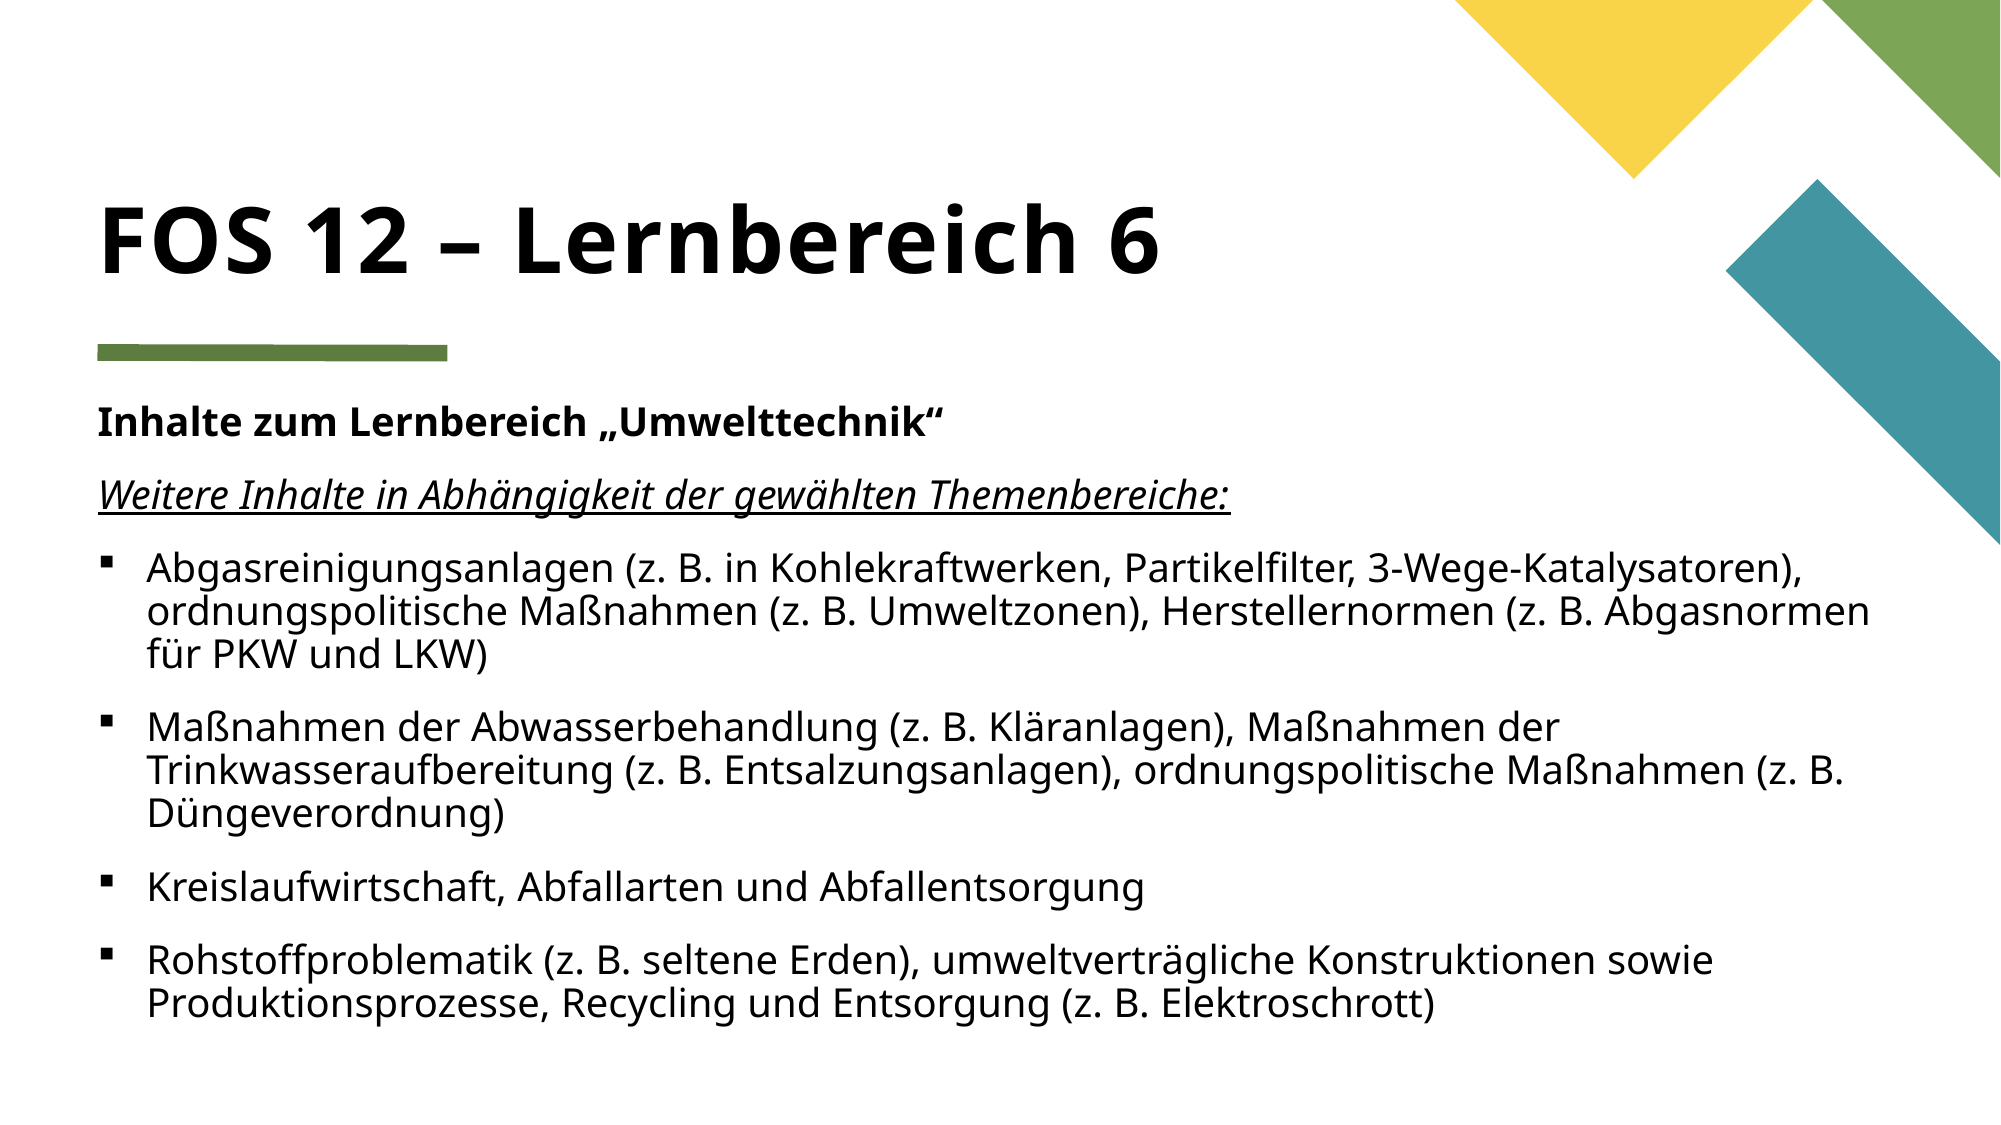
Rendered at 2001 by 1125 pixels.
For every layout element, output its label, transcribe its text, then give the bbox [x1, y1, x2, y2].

title FOS 12 – Lernbereich 6 [97, 45, 1702, 291]
list Inhalte zum Lernbereich „Umwelttechnik“ Weitere Inhalte in Abhängigkeit der gewählten Themenbereiche: Abgasreinigungsanlagen (z. B. in Kohlekraftwerken, Partikelfilter, 3-Wege-Katalysatoren), ordnungspolitische Maßnahmen (z. B. Umweltzonen), Herstellernormen (z. B. Abgasnormen für PKW und LKW) Maßnahmen der Abwasserbehandlung (z. B. Kläranlagen), Maßnahmen der Trinkwasseraufbereitung (z. B. Entsalzungsanlagen), ordnungspolitische Maßnahmen (z. B. Düngeverordnung) Kreislaufwirtschaft, Abfallarten und Abfallentsorgung Rohstoffproblematik (z. B. seltene Erden), umweltverträgliche Konstruktionen sowie Produktionsprozesse, Recycling und Entsorgung (z. B. Elektroschrott) [97, 394, 1891, 1030]
